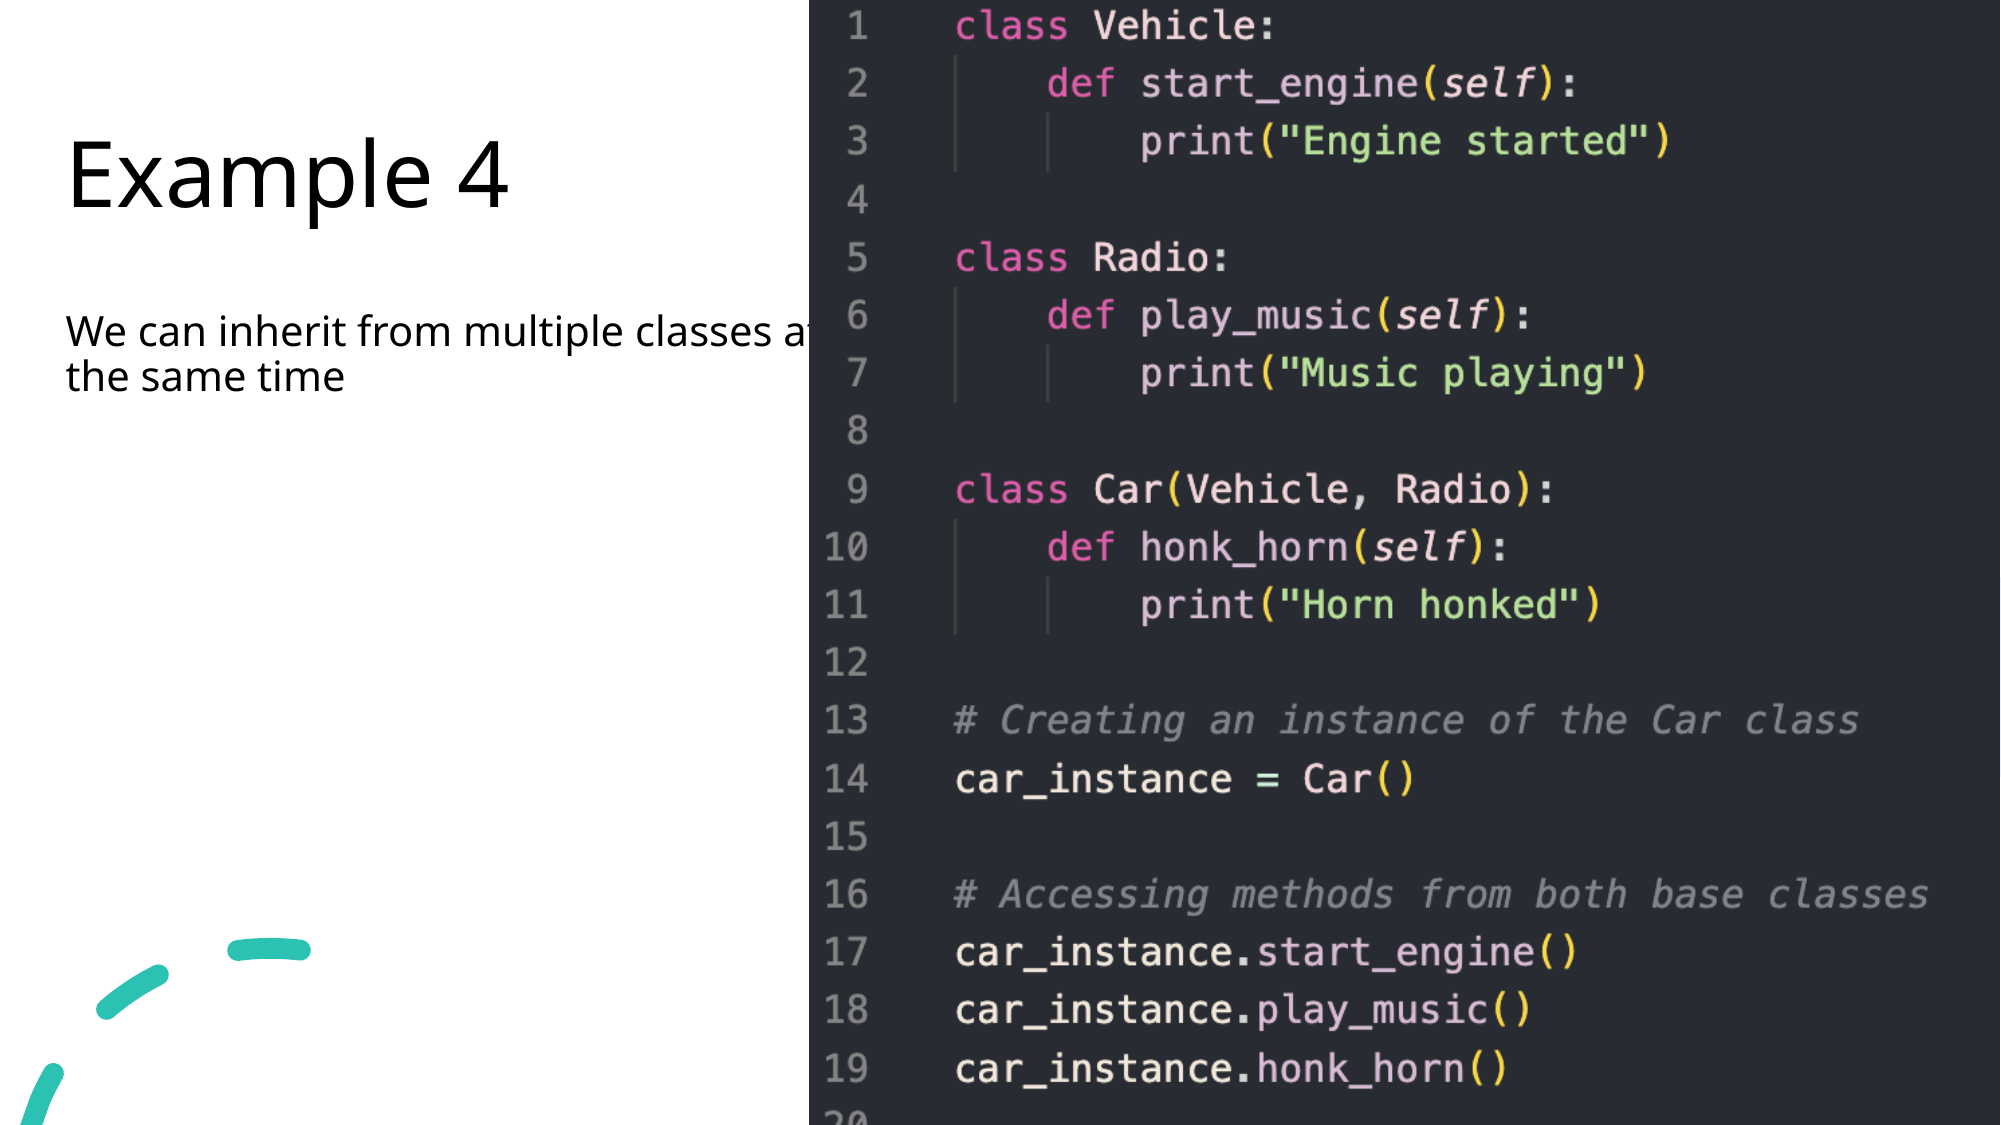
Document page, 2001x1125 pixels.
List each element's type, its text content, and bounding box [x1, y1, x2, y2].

list We can inherit from multiple classes at the same time [50, 302, 808, 1008]
title Example 4 [50, 68, 808, 287]
picture [808, 0, 2000, 1125]
